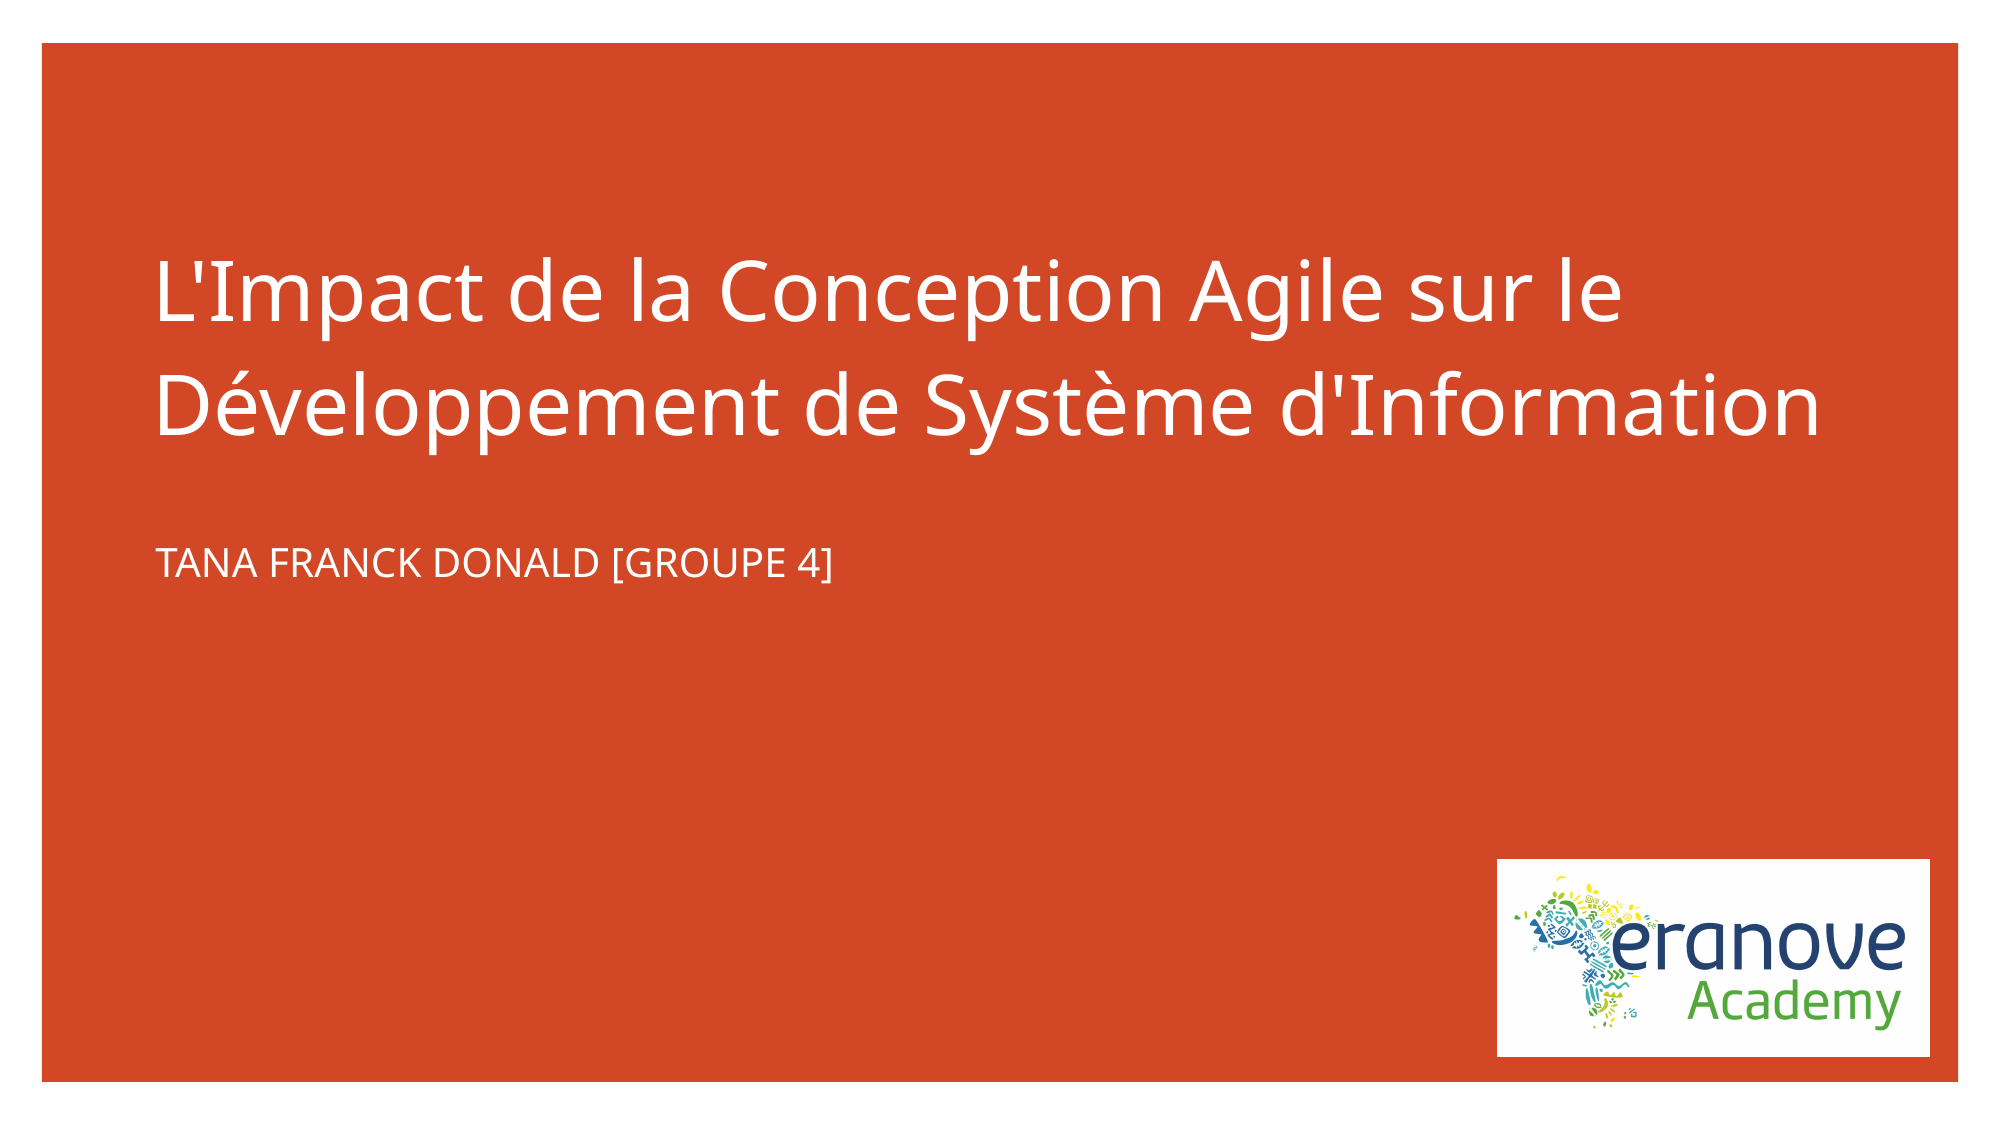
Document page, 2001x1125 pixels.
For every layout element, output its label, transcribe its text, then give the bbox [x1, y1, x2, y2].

subtitle TANA FRANCK DONALD [GROUPE 4] [140, 516, 1713, 598]
title L'Impact de la Conception Agile sur le Développement de Système d'Information [137, 190, 1863, 501]
picture [1497, 859, 1930, 1057]
